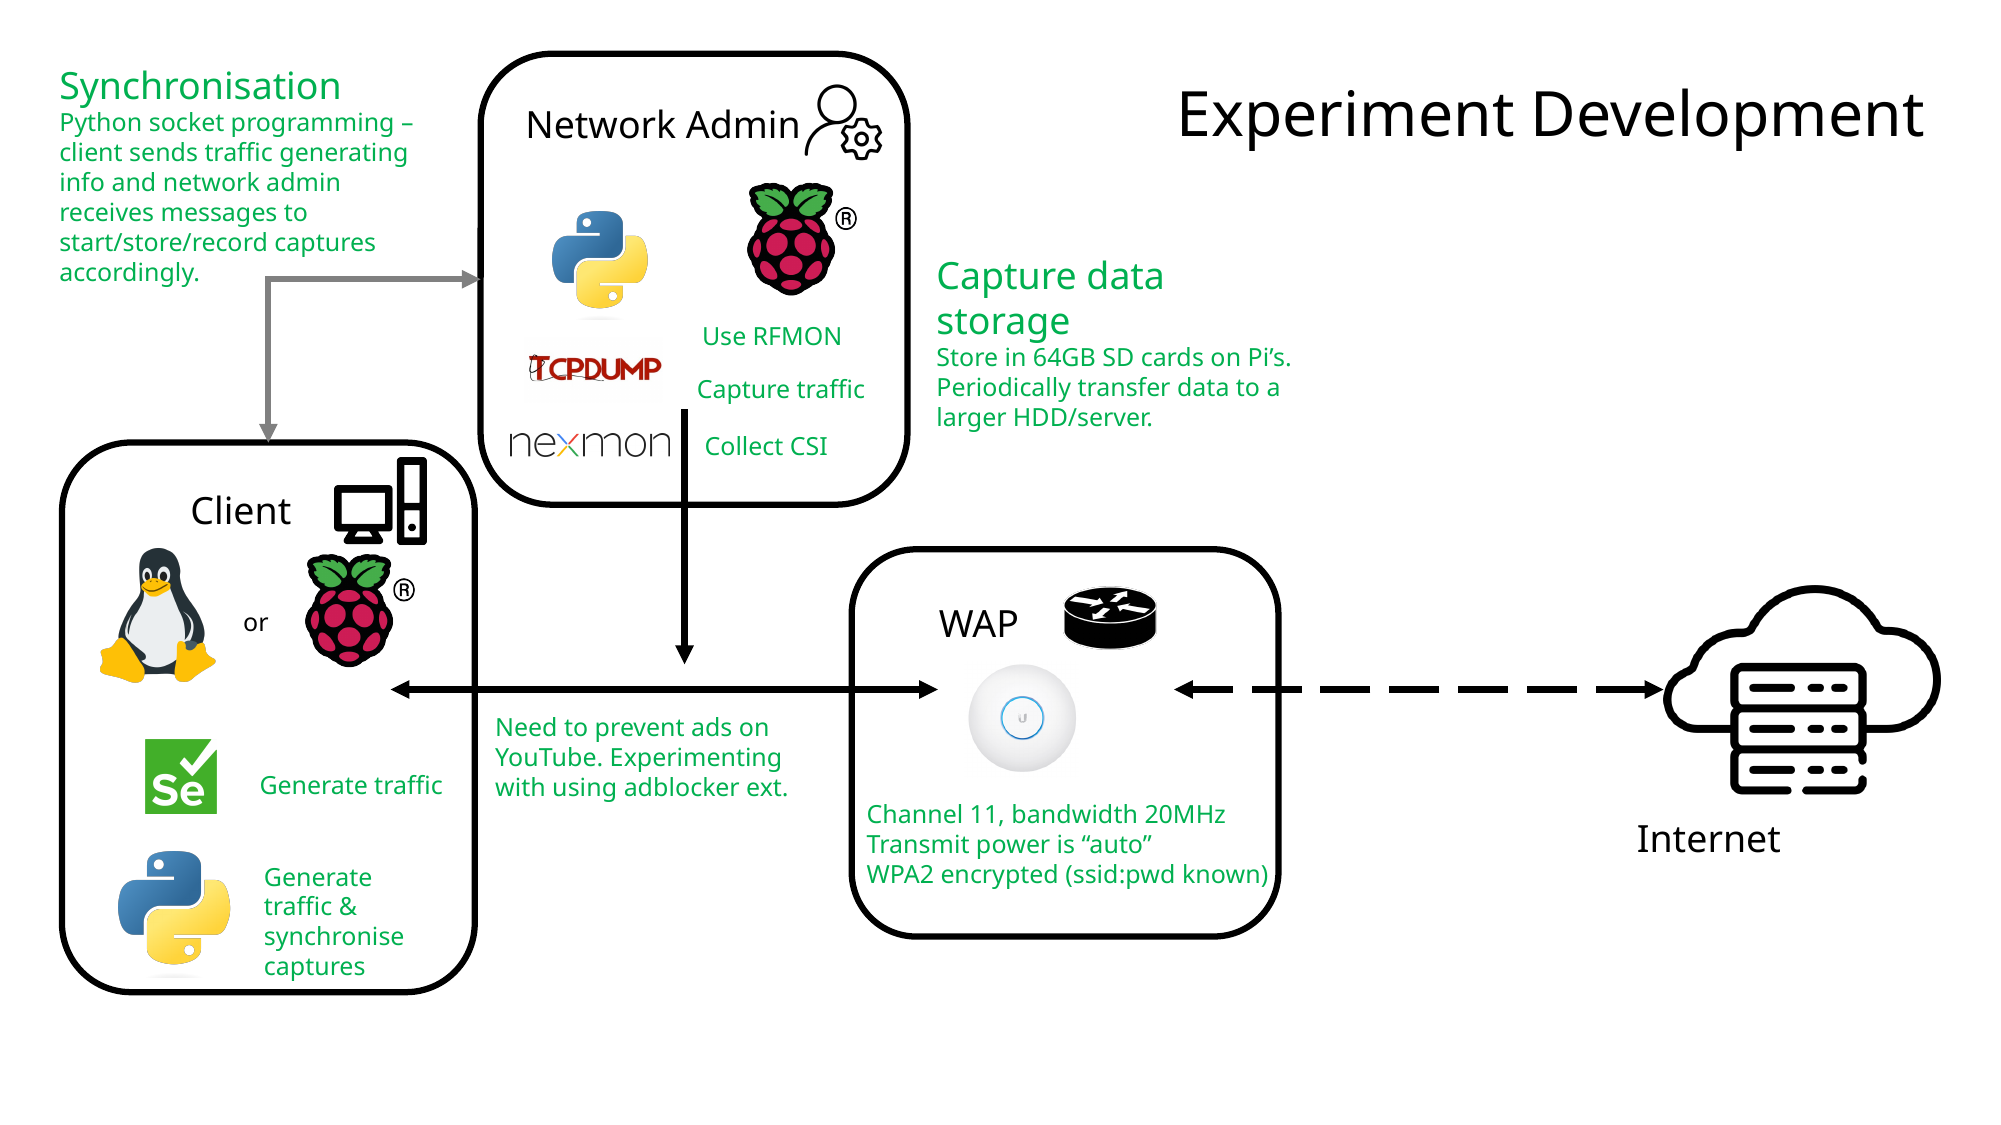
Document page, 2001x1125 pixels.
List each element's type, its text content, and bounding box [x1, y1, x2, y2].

text_box [479, 52, 909, 506]
text_box Need to prevent ads on YouTube. Experimenting with using adblocker ext. [480, 704, 836, 809]
text_box Experiment Development [1092, 66, 1941, 157]
picture [964, 571, 1157, 778]
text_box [61, 442, 475, 993]
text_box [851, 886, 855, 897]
picture [118, 851, 234, 978]
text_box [268, 279, 481, 443]
text_box Capture data storage Store in 64GB SD cards on Pi’s. Periodically transfer data to a larger HDD/server. [921, 244, 1324, 440]
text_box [510, 422, 844, 469]
text_box Internet [1622, 807, 2000, 868]
picture [303, 547, 416, 672]
text_box Synchronisation Python socket programming – client sends traffic generating info and network admin receives messages to start/store/record captures accordingly. [44, 54, 458, 294]
picture [552, 211, 651, 320]
picture [1663, 551, 1941, 828]
picture [745, 176, 858, 300]
picture [67, 526, 245, 704]
text_box Capture traffic [682, 365, 880, 411]
picture [524, 337, 663, 403]
text_box [850, 548, 1280, 938]
picture [803, 81, 885, 164]
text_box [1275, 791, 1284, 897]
